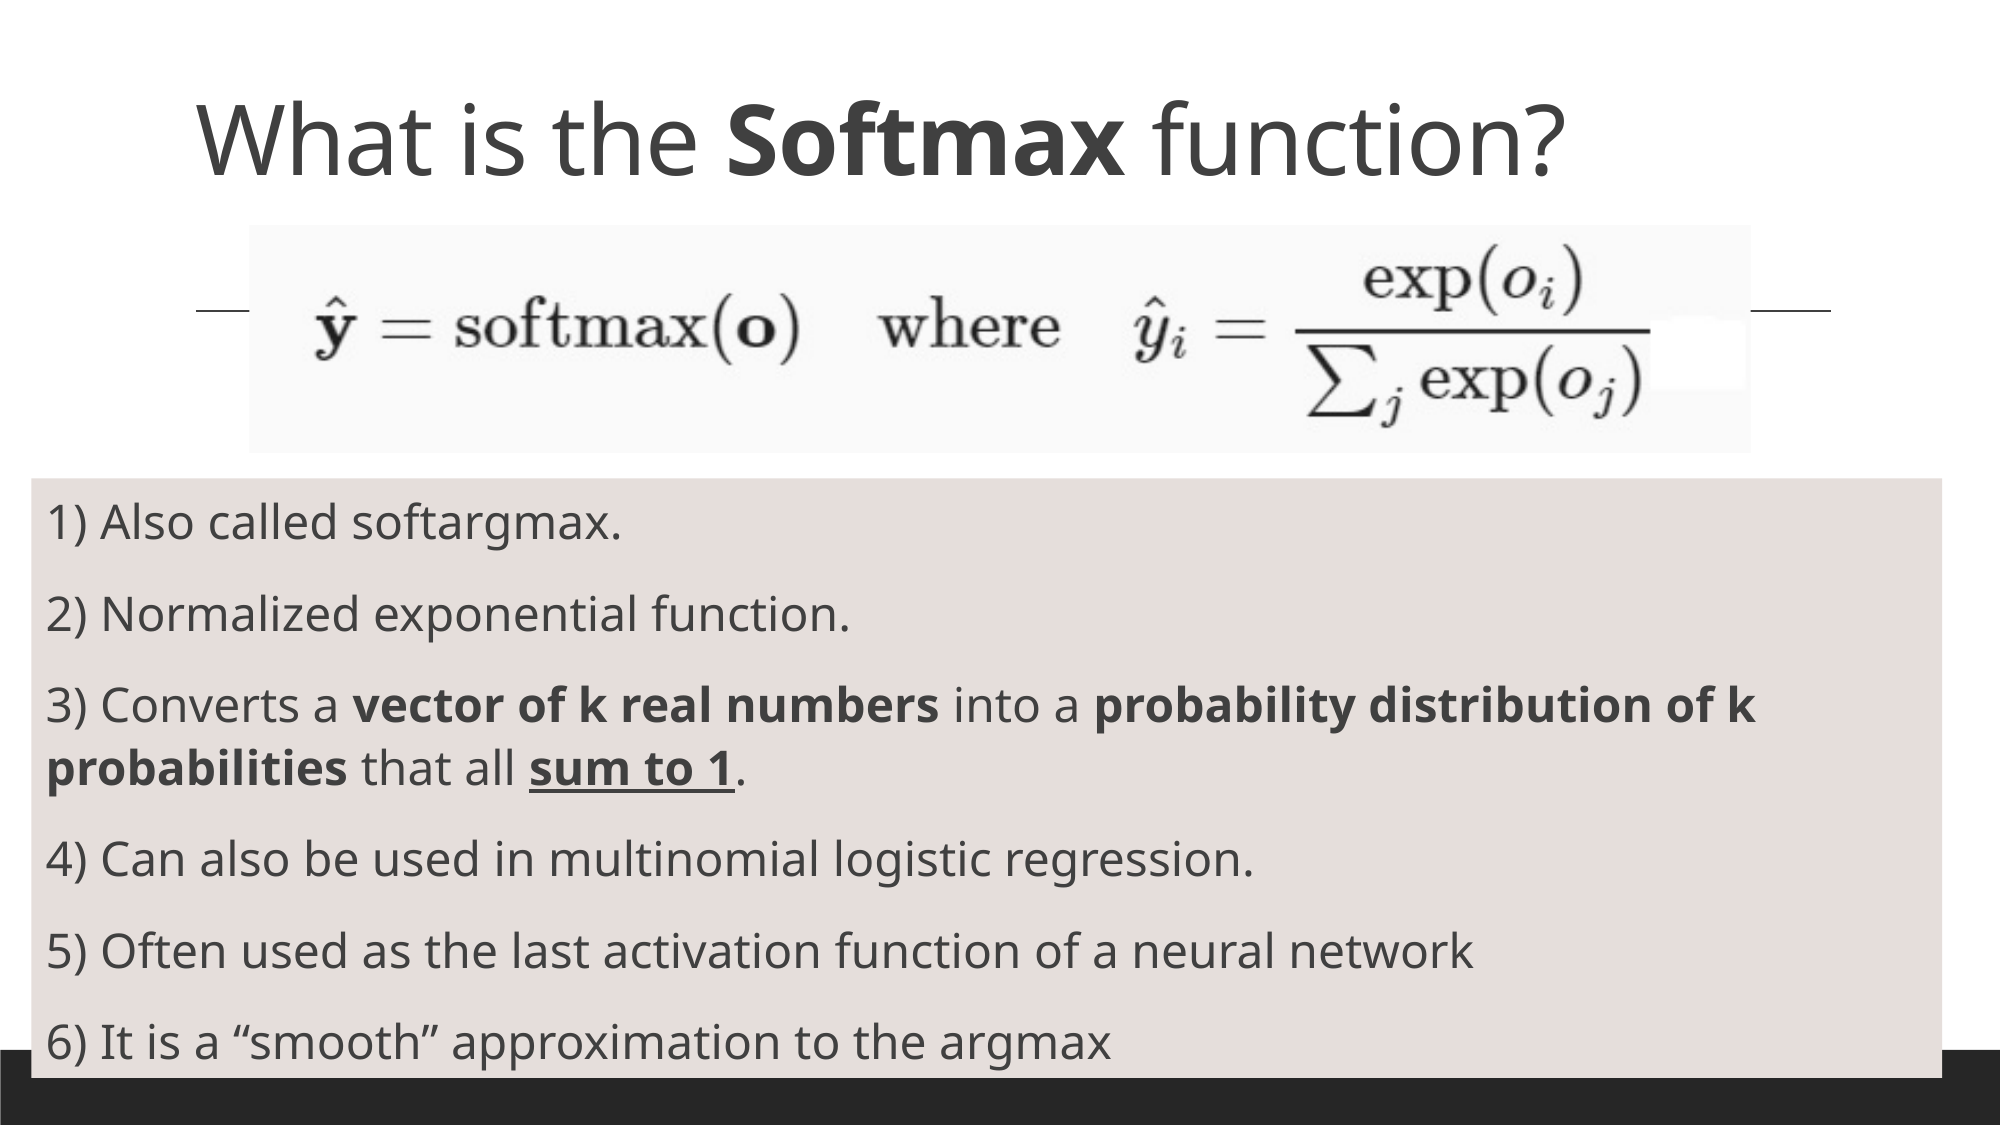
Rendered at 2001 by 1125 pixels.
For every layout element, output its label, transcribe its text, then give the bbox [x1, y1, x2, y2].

picture [248, 224, 1752, 458]
title What is the Softmax function? [180, 47, 1830, 205]
list 1) Also called softargmax. 2) Normalized exponential function. 3) Converts a vector of k real numbers into a probability distribution of k probabilities that all sum to 1. 4) Can also be used in multinomial logistic regression. 5) Often used as the last activation function of a neural network 6) It is a “smooth” approximation to the argmax [31, 478, 1943, 1078]
